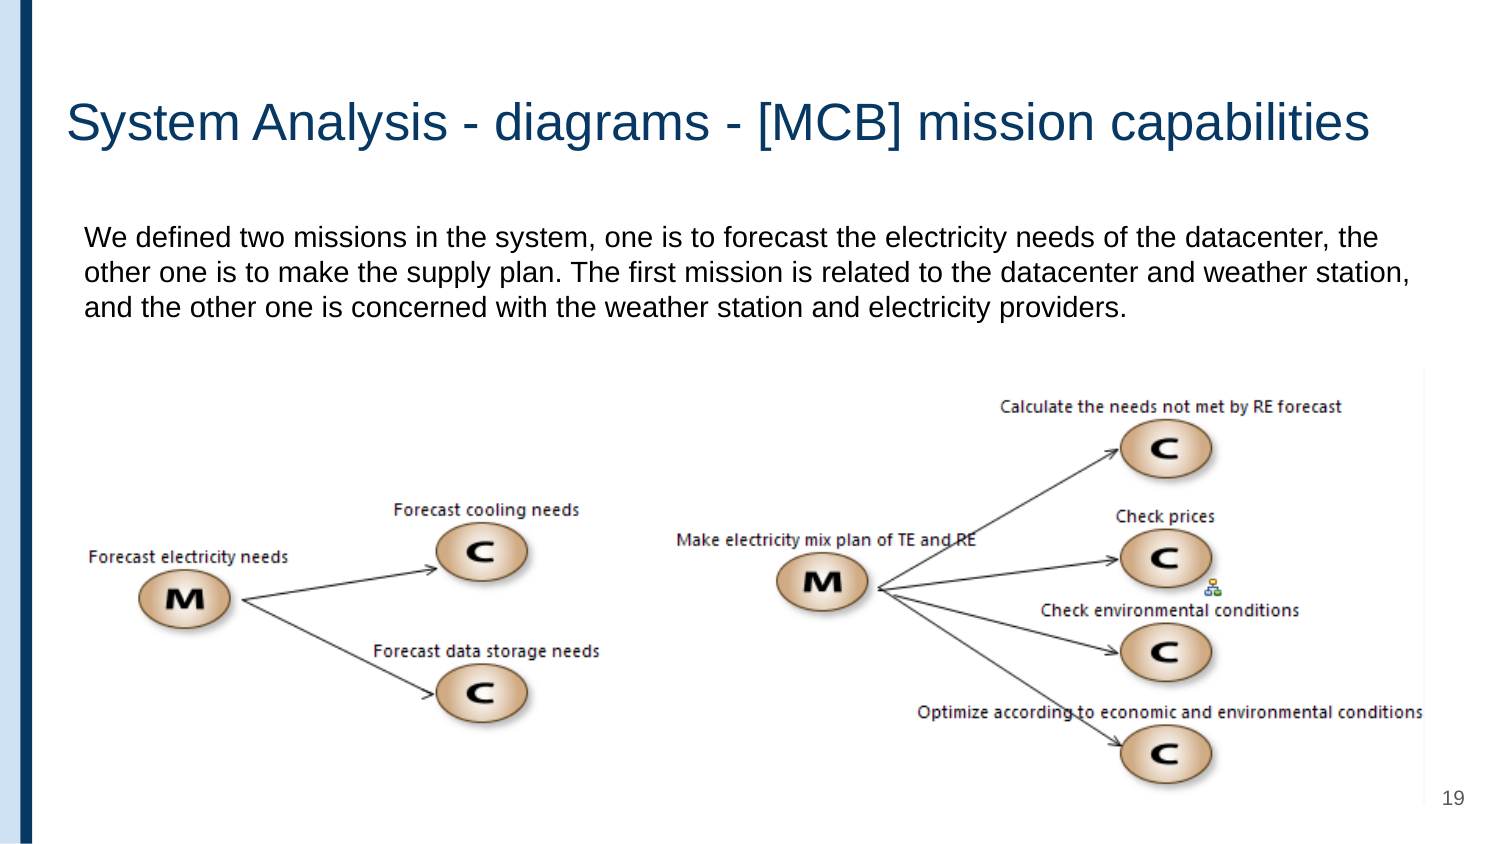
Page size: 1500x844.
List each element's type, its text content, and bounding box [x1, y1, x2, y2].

title System Analysis - diagrams - [MCB] mission capabilities [51, 72, 1449, 167]
slide_number ‹#› [1389, 764, 1480, 830]
picture [50, 365, 1426, 803]
text_box We defined two missions in the system, one is to forecast the electricity needs of the datacenter, the other one is to make the supply plan. The first mission is related to the datacenter and weather station, and the other one is concerned with the weather station and electricity providers. [69, 202, 1449, 338]
